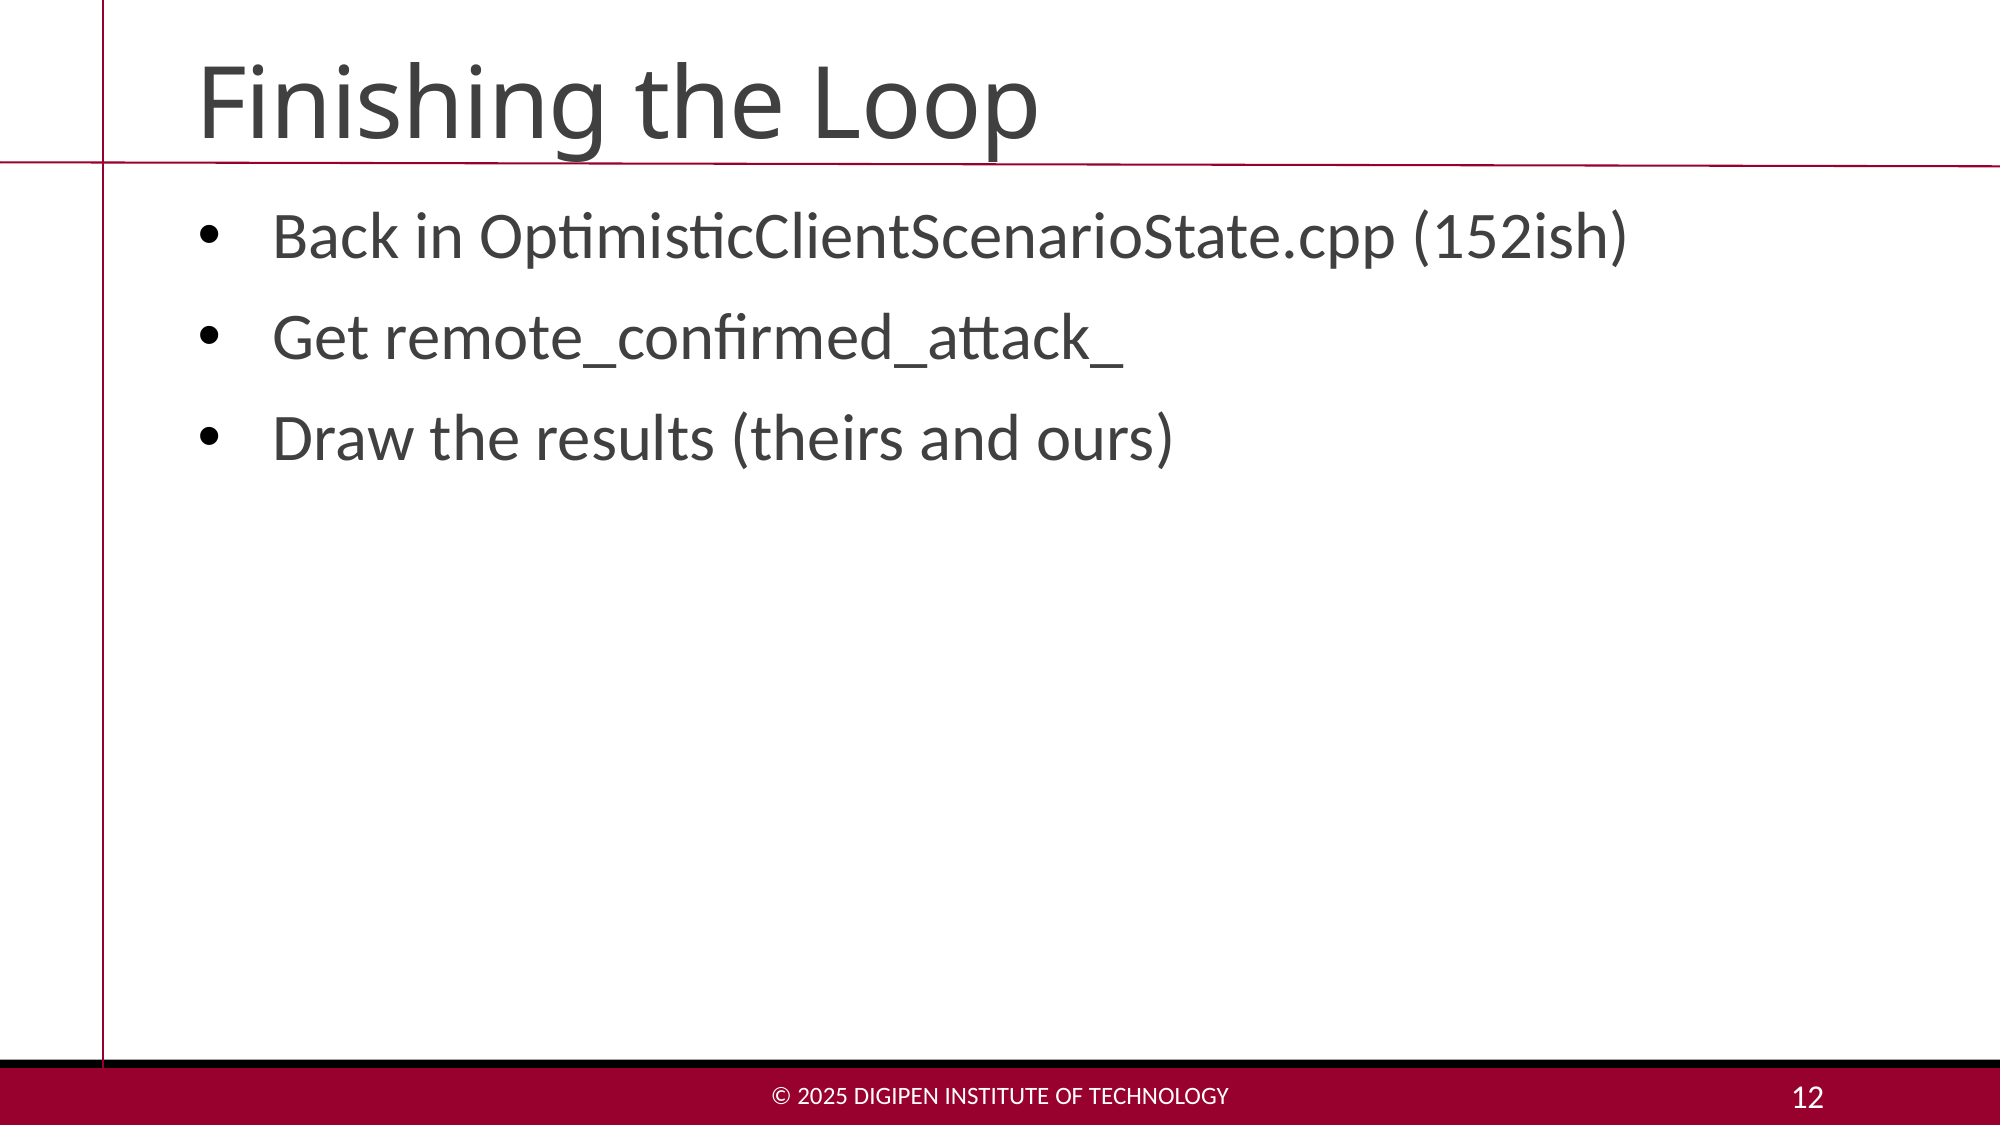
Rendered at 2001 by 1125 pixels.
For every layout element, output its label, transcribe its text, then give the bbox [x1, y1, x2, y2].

footer © 2025 DigiPen Institute of Technology [604, 1064, 1396, 1125]
slide_number 12 [1624, 1064, 1840, 1125]
list Back in OptimisticClientScenarioState.cpp (152ish) Get remote_confirmed_attack_ Draw the results (theirs and ours) [180, 193, 1830, 1040]
title Finishing the Loop [180, 24, 1830, 167]
